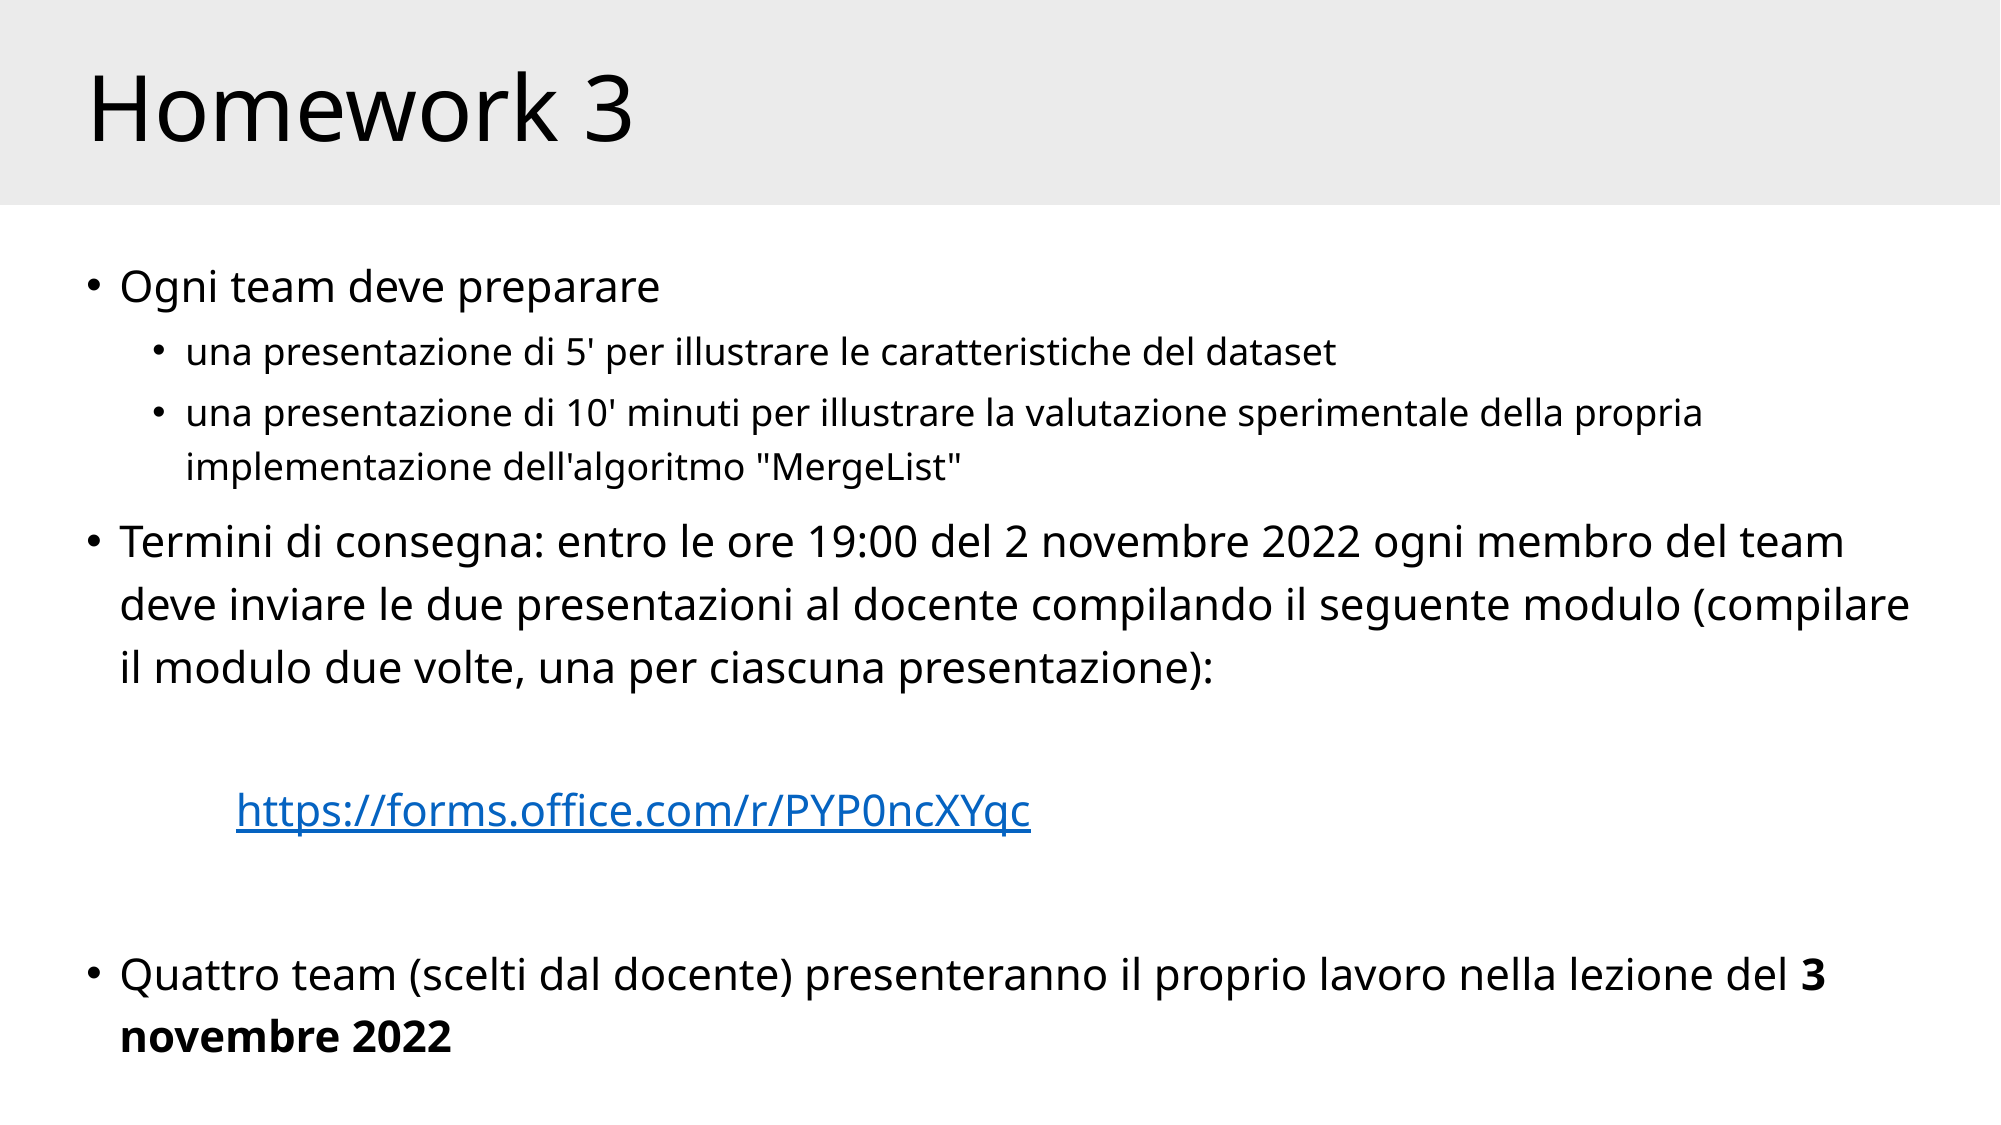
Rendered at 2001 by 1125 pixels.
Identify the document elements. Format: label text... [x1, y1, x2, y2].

list Ogni team deve preparare una presentazione di 5' per illustrare le caratteristiche del dataset una presentazione di 10' minuti per illustrare la valutazione sperimentale della propria implementazione dell'algoritmo "MergeList" Termini di consegna: entro le ore 19:00 del 2 novembre 2022 ogni membro del team deve inviare le due presentazioni al docente compilando il seguente modulo (compilare il modulo due volte, una per ciascuna presentazione): https://forms.office.com/r/PYP0ncXYqc Quattro team (scelti dal docente) presenteranno il proprio lavoro nella lezione del 3 novembre 2022 [71, 240, 1929, 1072]
title Homework 3 [71, 53, 1929, 171]
